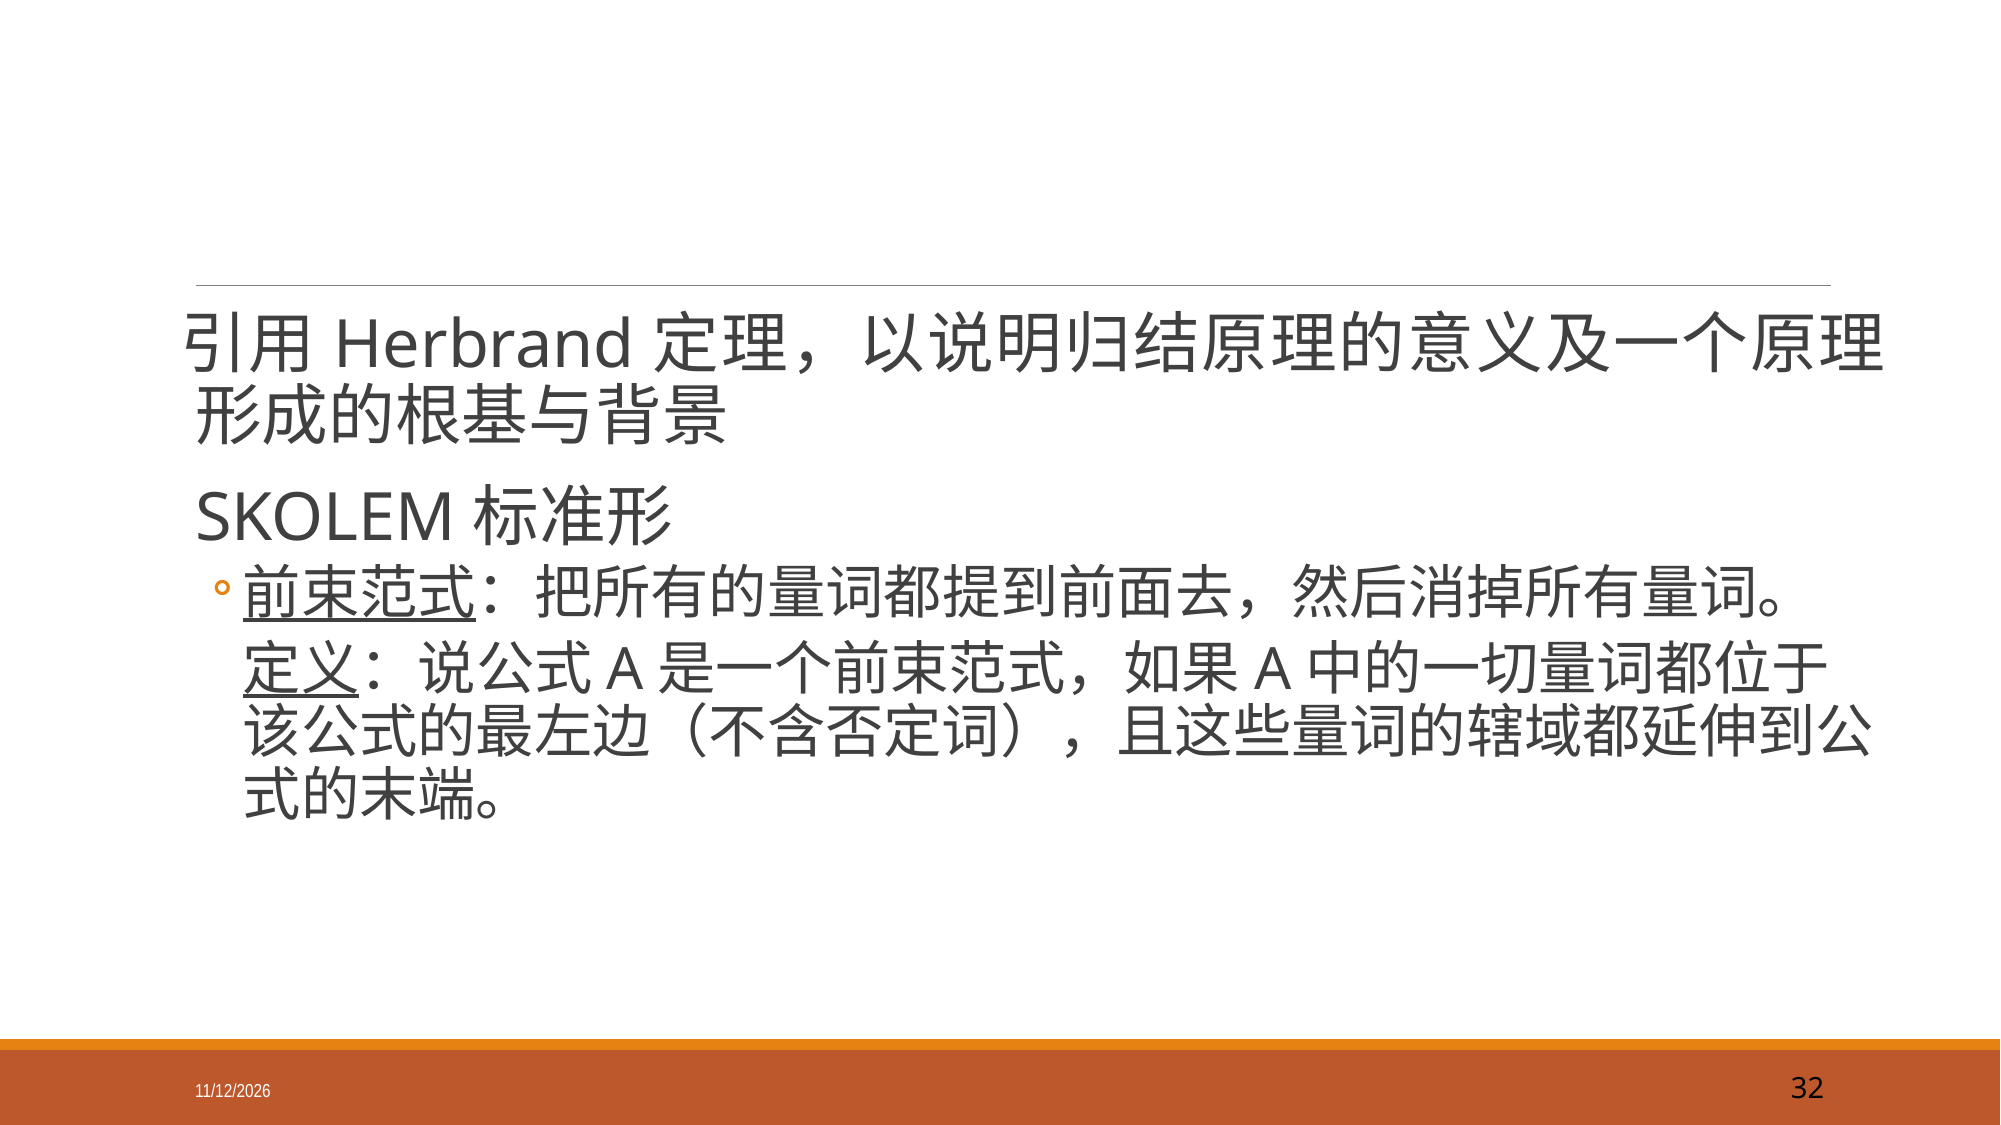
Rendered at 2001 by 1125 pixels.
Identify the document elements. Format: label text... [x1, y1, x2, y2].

list 引用Herbrand定理，以说明归结原理的意义及一个原理形成的根基与背景 SKOLEM标准形 前束范式：把所有的量词都提到前面去，然后消掉所有量词。 定义：说公式A是一个前束范式，如果A中的一切量词都位于该公式的最左边（不含否定词），且这些量词的辖域都延伸到公式的末端。 [180, 302, 1886, 963]
slide_number 32 [1624, 1059, 1840, 1120]
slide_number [180, 1059, 586, 1120]
